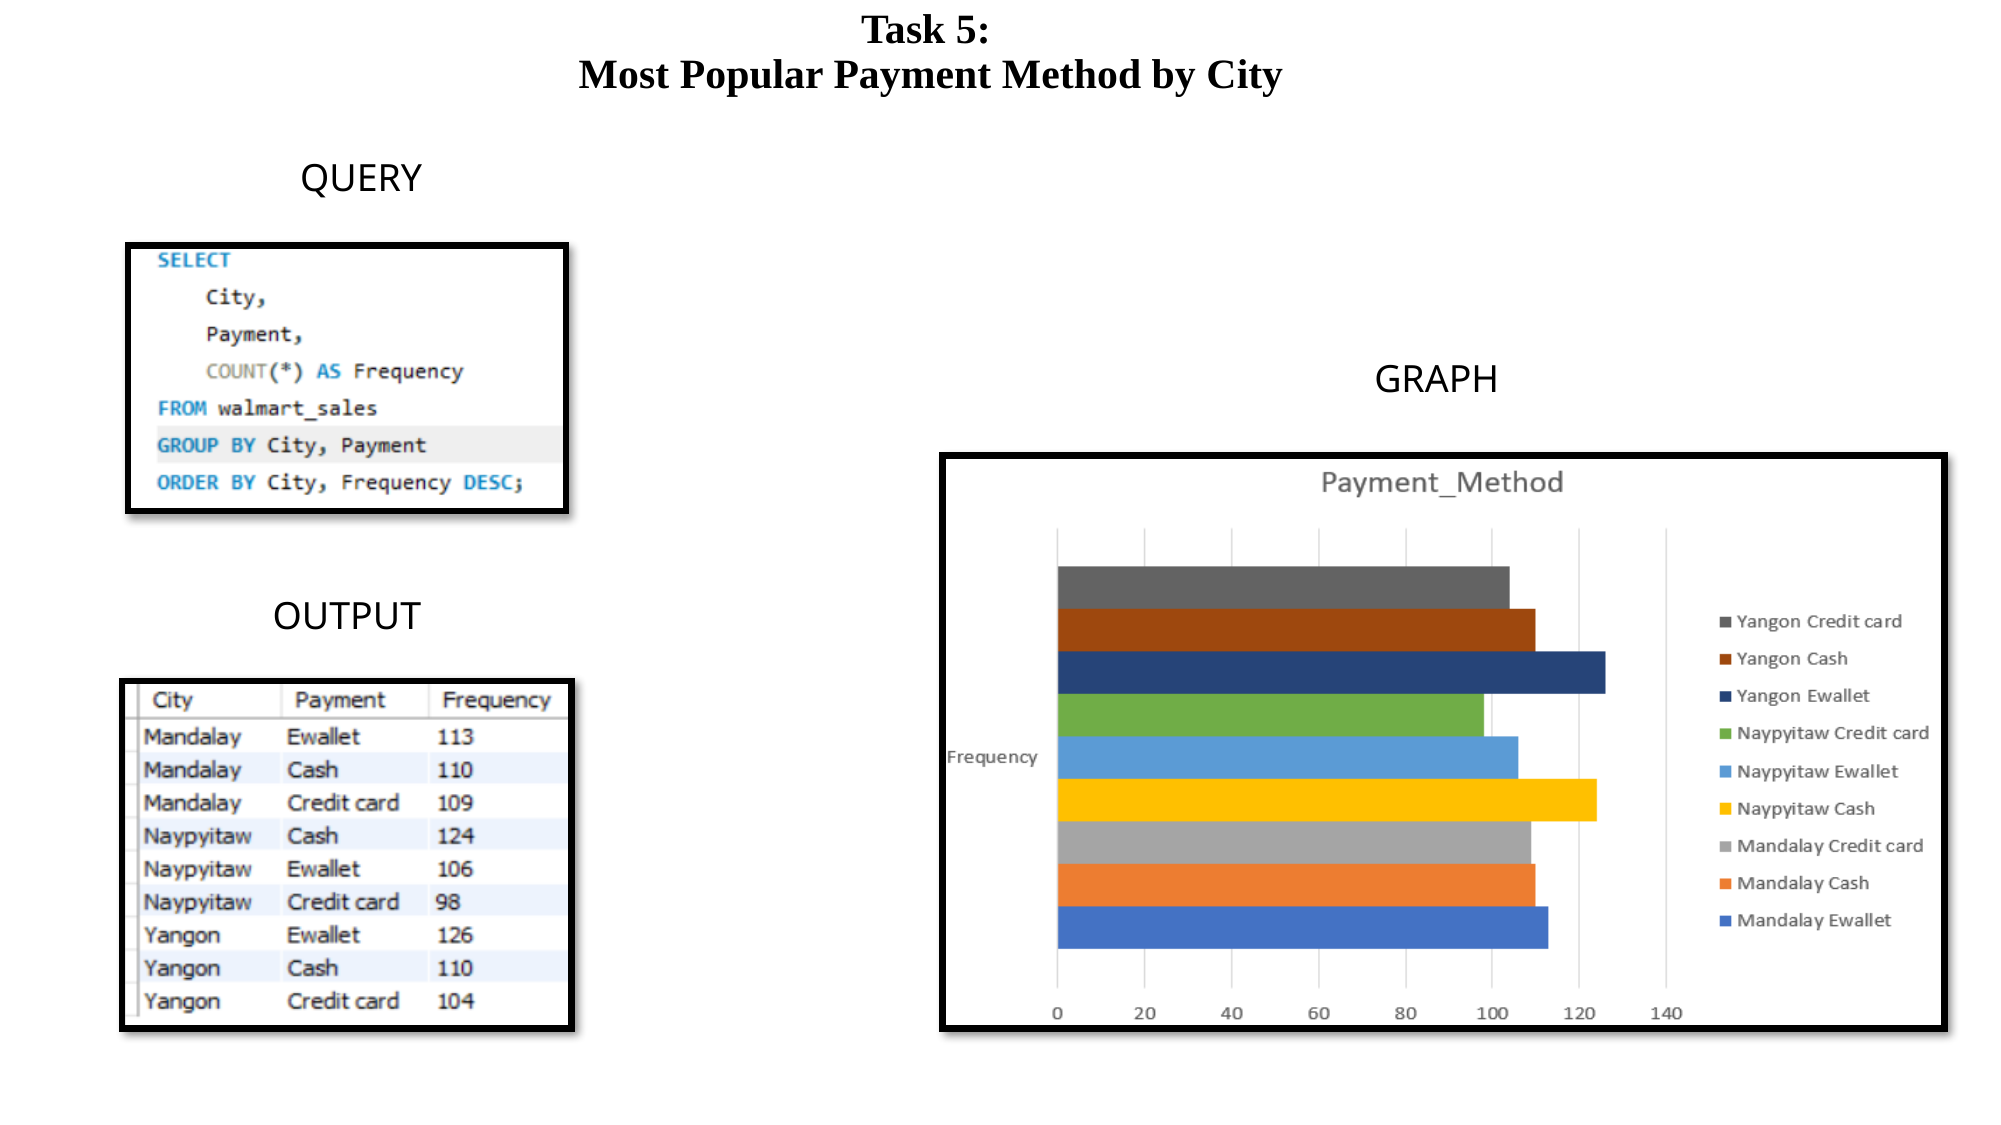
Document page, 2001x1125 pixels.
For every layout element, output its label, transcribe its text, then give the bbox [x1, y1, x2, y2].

text_box GRAPH [1103, 348, 1771, 408]
picture [945, 458, 1942, 1026]
title Task 5: Most Popular Payment Method by City [0, 0, 1863, 106]
picture [125, 684, 569, 1026]
text_box OUTPUT [111, 584, 583, 645]
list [130, 248, 564, 509]
text_box QUERY [190, 146, 533, 207]
